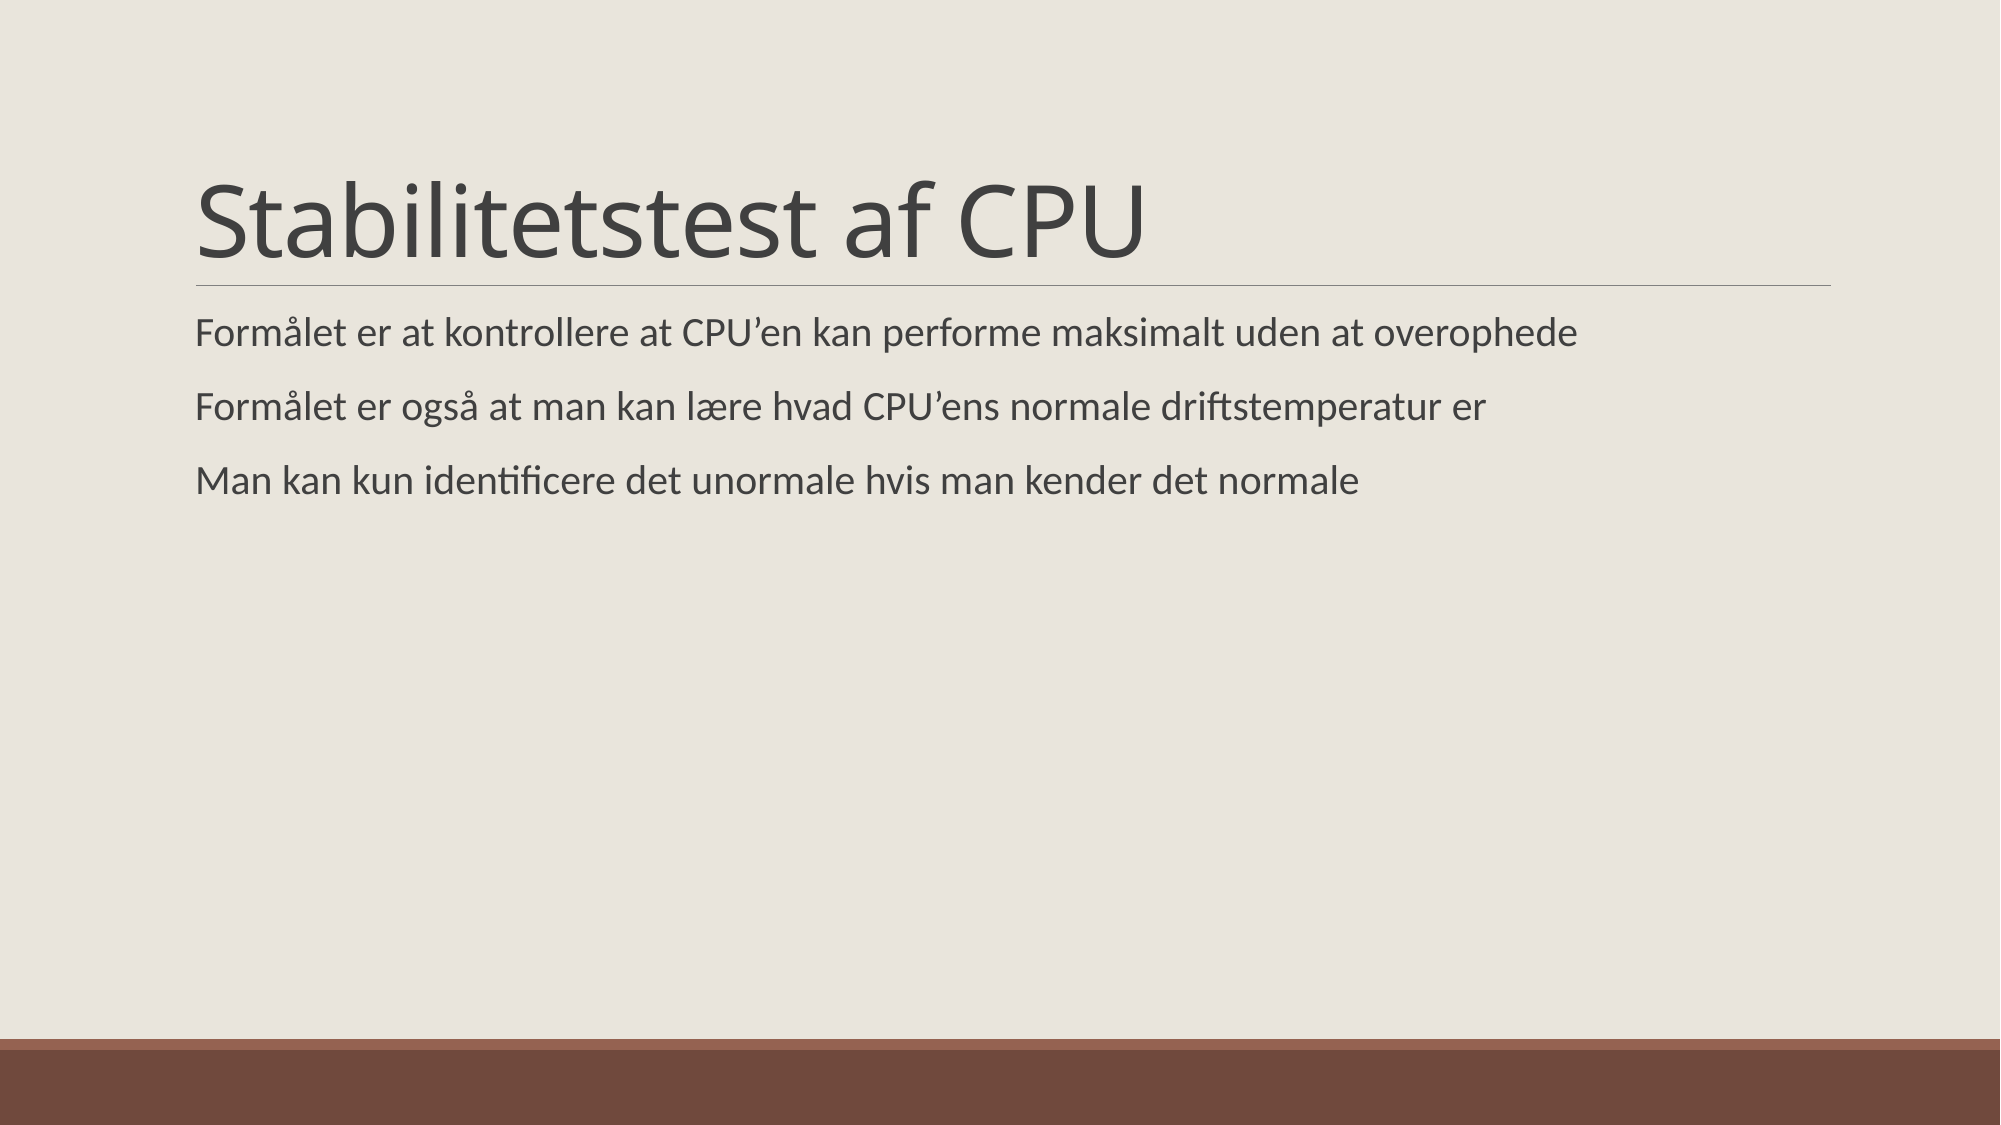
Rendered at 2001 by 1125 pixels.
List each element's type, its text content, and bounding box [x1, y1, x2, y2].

list Formålet er at kontrollere at CPU’en kan performe maksimalt uden at overophede Formålet er også at man kan lære hvad CPU’ens normale driftstemperatur er Man kan kun identificere det unormale hvis man kender det normale [180, 302, 1830, 963]
title Stabilitetstest af CPU [180, 47, 1830, 285]
